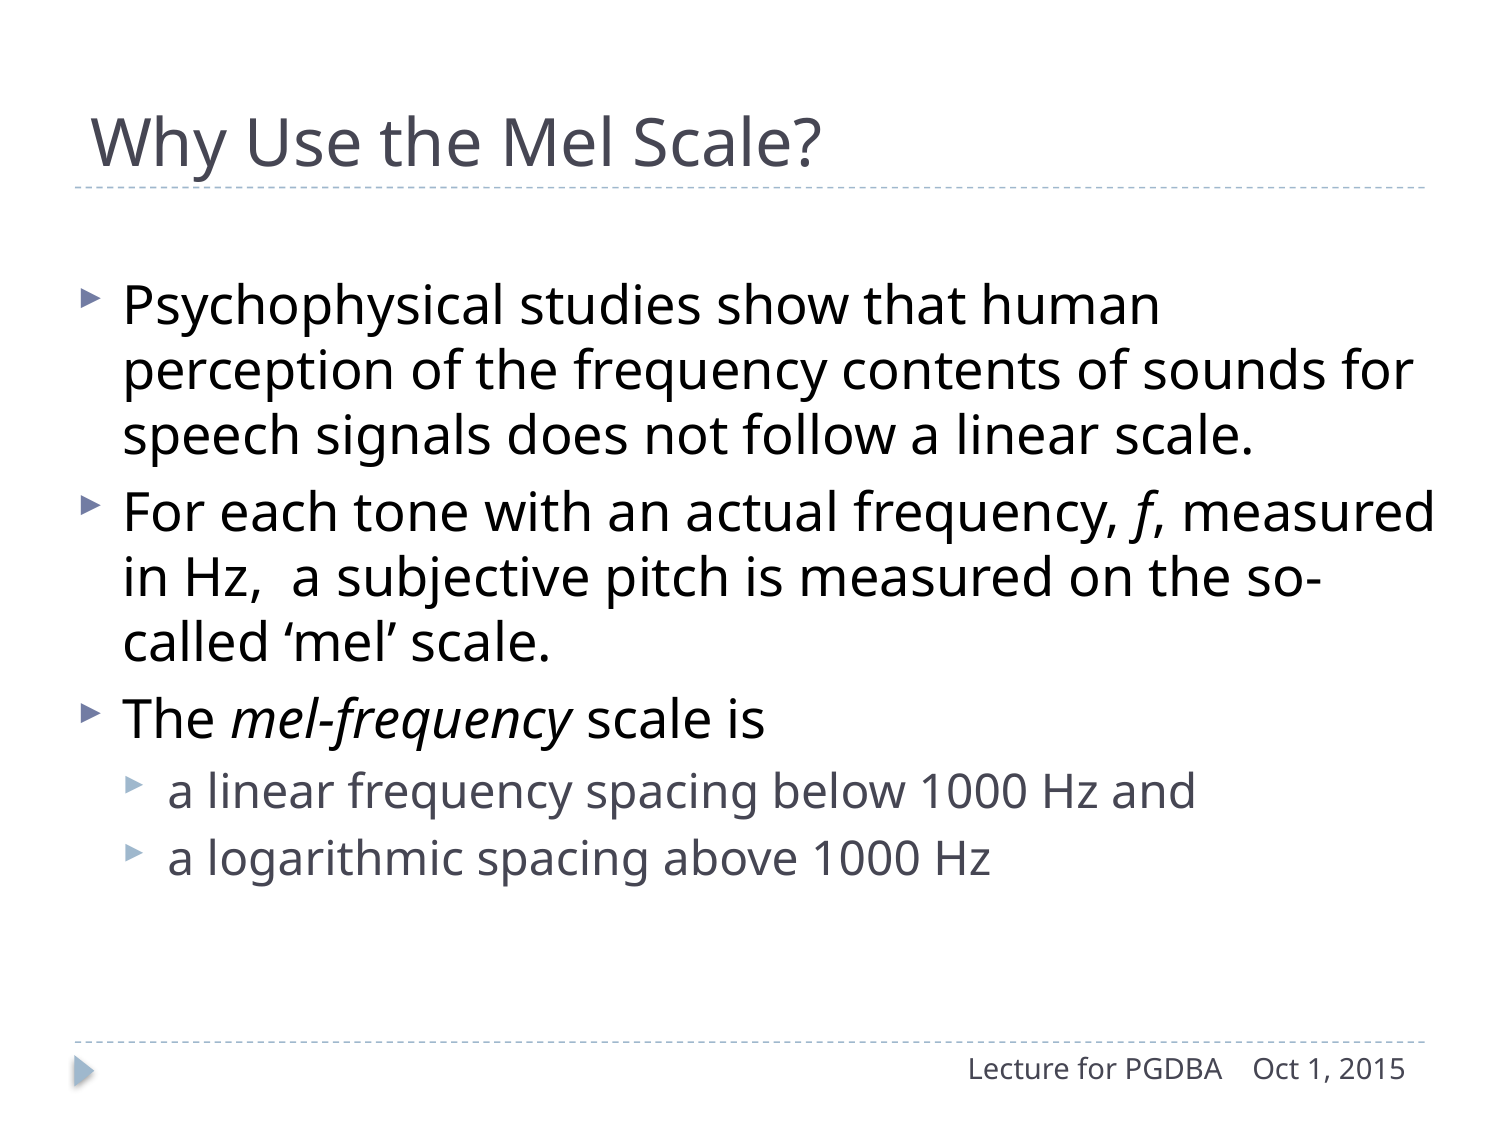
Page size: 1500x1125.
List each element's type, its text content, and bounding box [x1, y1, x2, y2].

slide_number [1238, 1042, 1463, 1103]
list Psychophysical studies show that human perception of the frequency contents of sounds for speech signals does not follow a linear scale. For each tone with an actual frequency, f, measured in Hz, a subjective pitch is measured on the so-called ‘mel’ scale. The mel-frequency scale is a linear frequency spacing below 1000 Hz and a logarithmic spacing above 1000 Hz [62, 262, 1463, 1038]
footer Lecture for PGDBA [200, 1042, 1238, 1103]
title Why Use the Mel Scale? [74, 24, 1426, 188]
